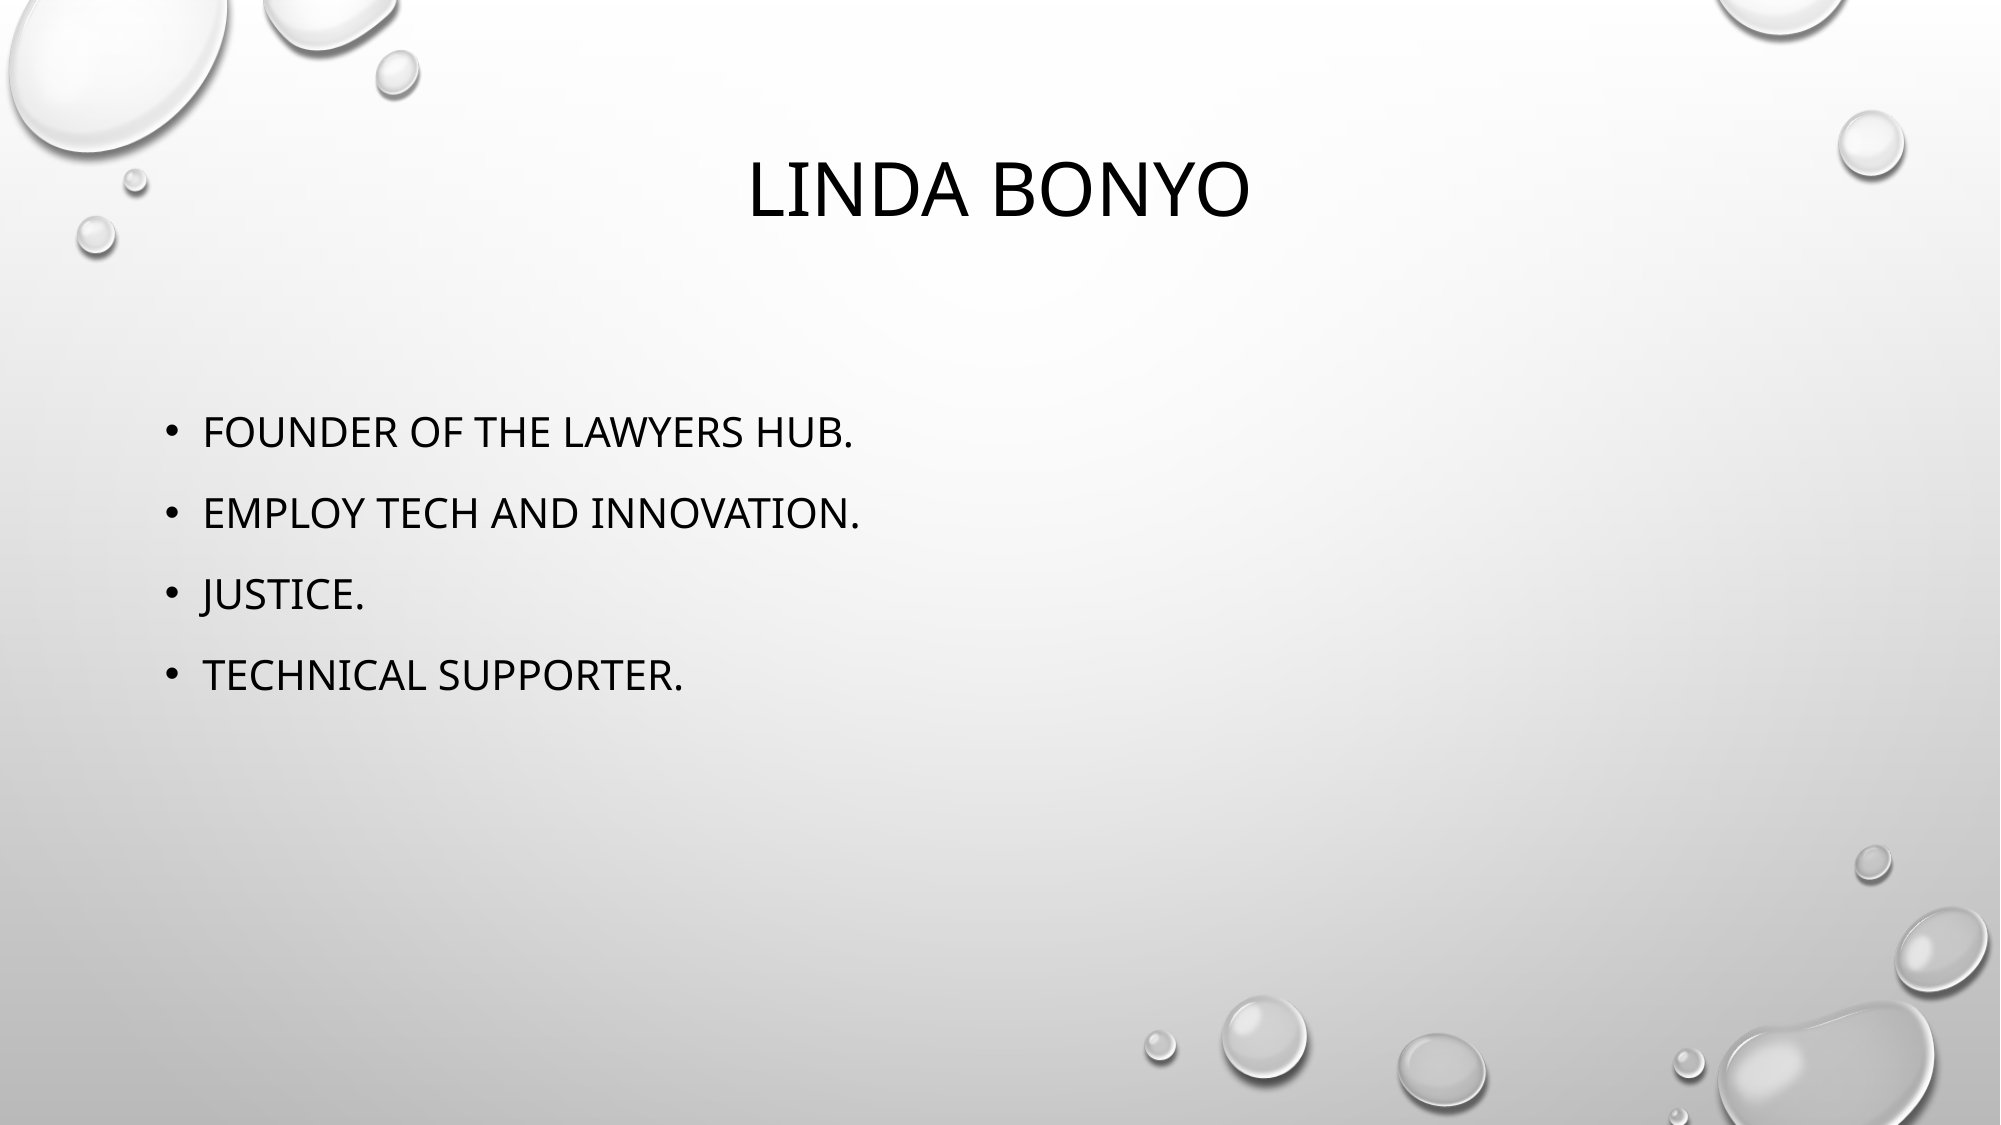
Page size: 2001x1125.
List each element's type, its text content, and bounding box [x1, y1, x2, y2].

title LINDA BONYO [149, 101, 1851, 364]
picture [0, 0, 2000, 1125]
list Founder of the lawyers hub. Employ tech and innovation. Justice. Technical supporter. [149, 388, 1850, 950]
